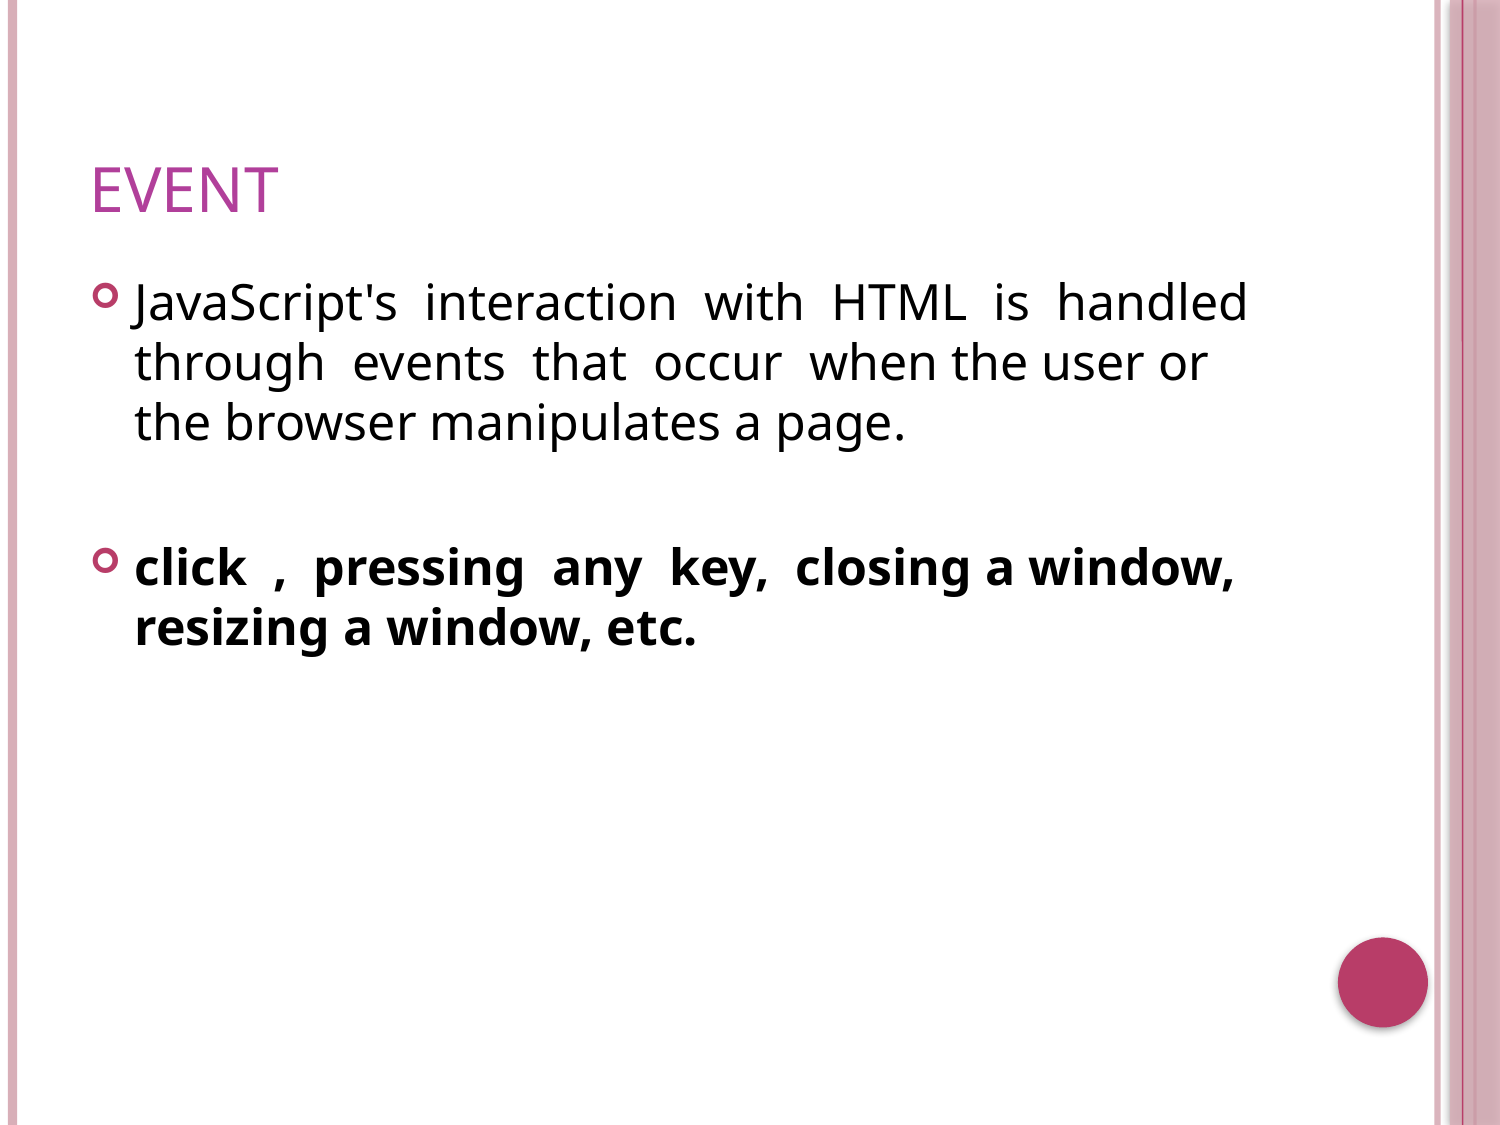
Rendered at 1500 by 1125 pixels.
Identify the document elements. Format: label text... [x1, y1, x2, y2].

title Event [75, 45, 1300, 233]
list JavaScript's interaction with HTML is handled through events that occur when the user or the browser manipulates a page. click , pressing any key, closing a window, resizing a window, etc. [75, 262, 1300, 1062]
